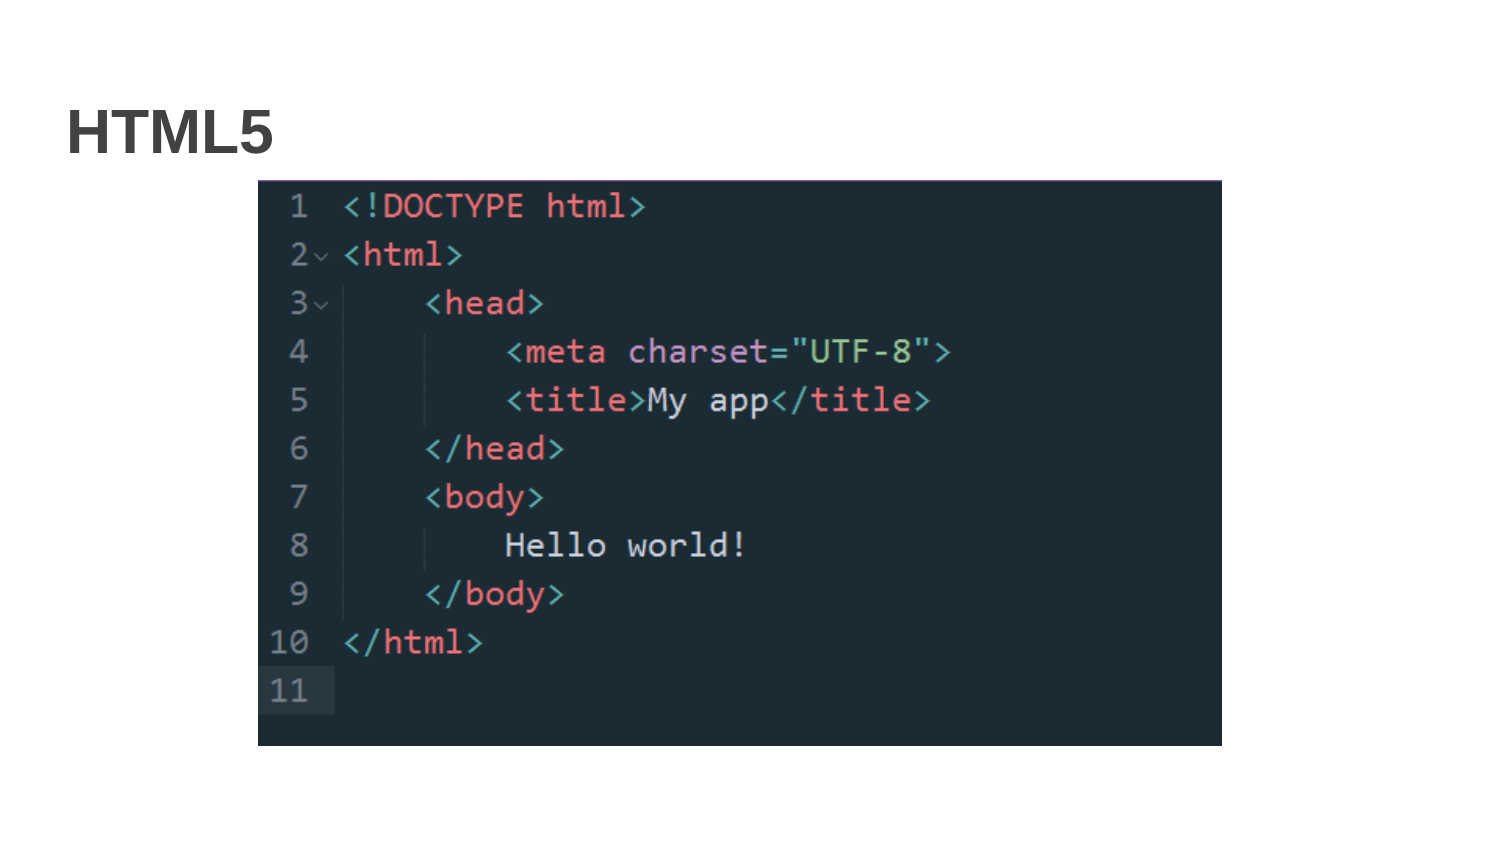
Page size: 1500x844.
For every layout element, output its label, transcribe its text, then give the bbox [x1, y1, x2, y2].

title HTML5 [51, 61, 1449, 182]
picture [258, 179, 1222, 747]
